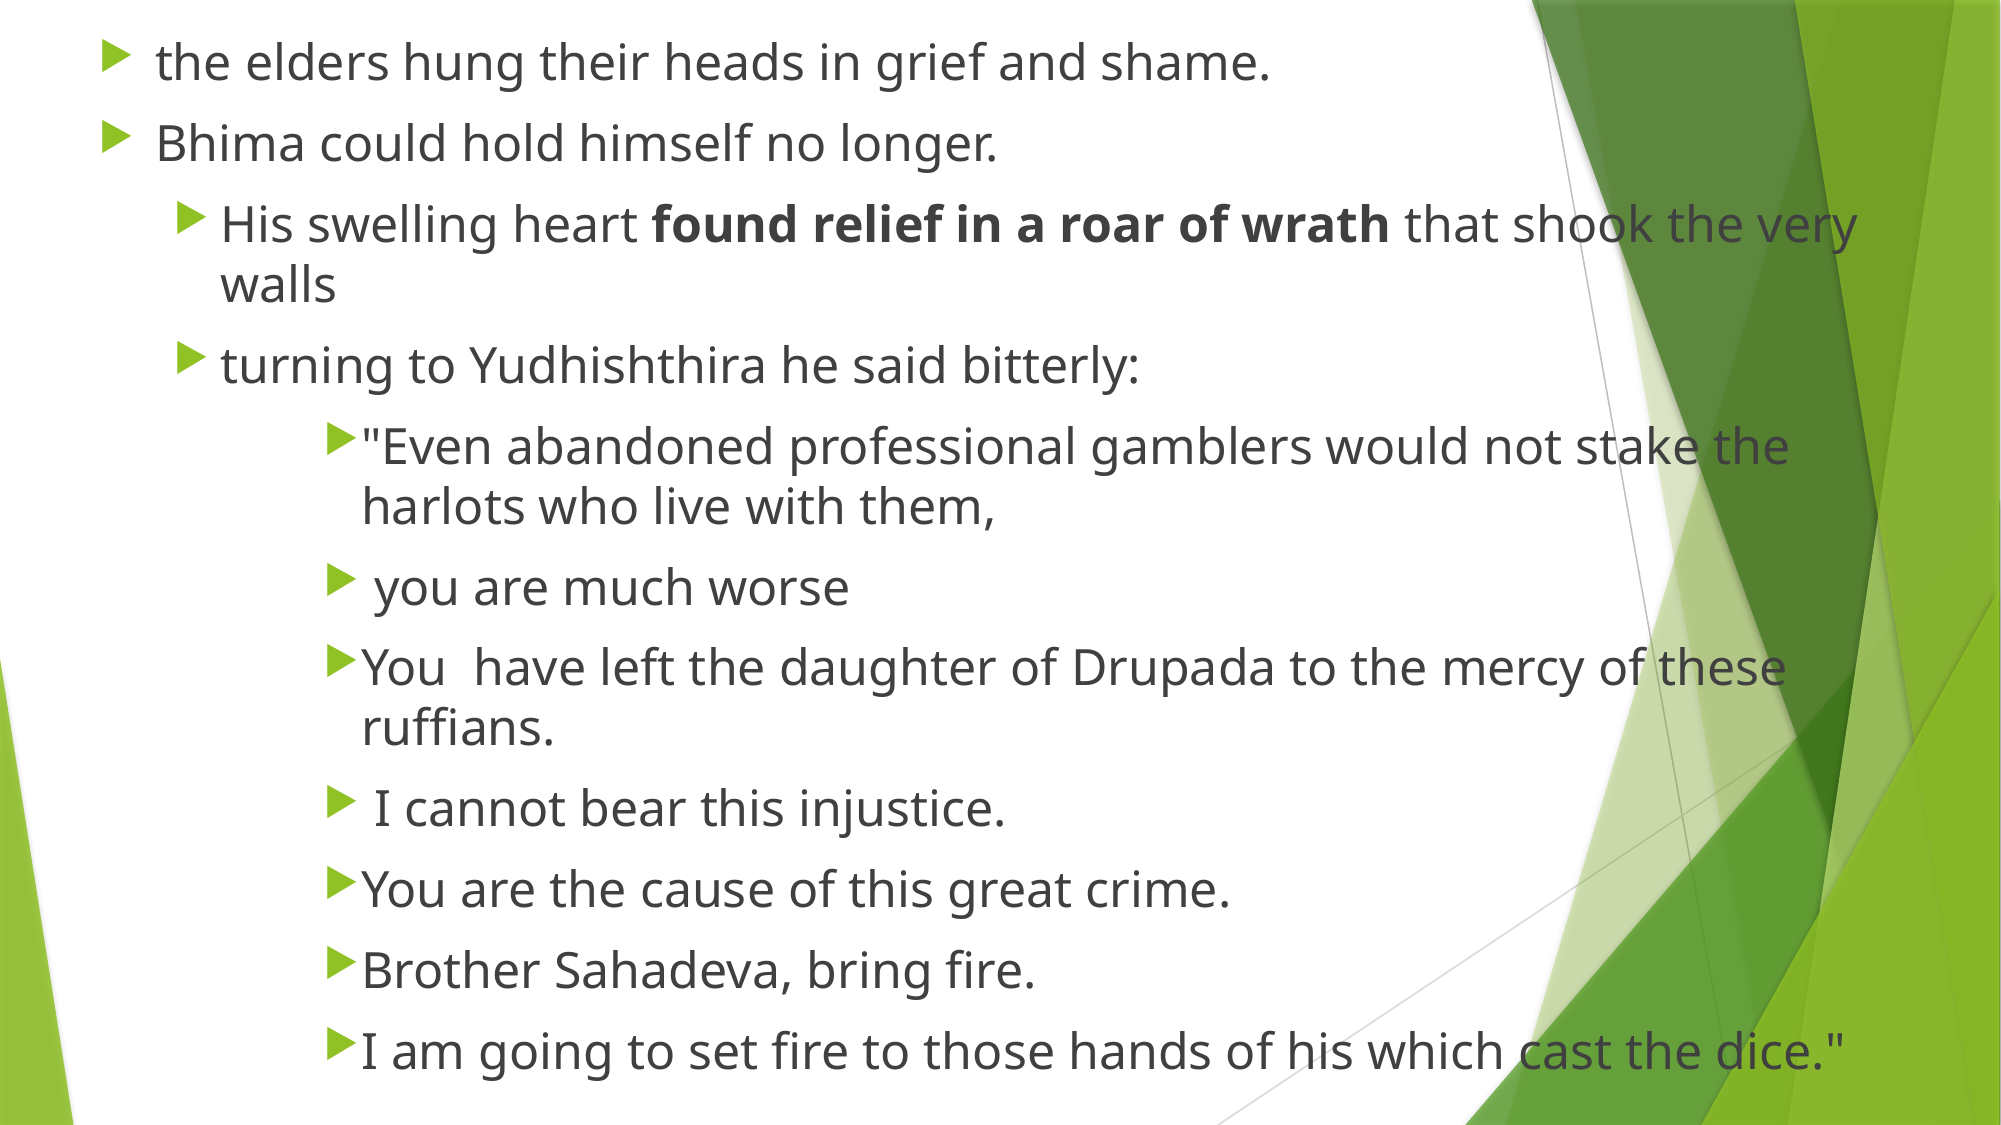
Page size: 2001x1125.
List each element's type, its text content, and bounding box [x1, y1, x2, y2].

list the elders hung their heads in grief and shame. Bhima could hold himself no longer. His swelling heart found relief in a roar of wrath that shook the very walls turning to Yudhishthira he said bitterly: "Even abandoned professional gamblers would not stake the harlots who live with them, you are much worse You have left the daughter of Drupada to the mercy of these ruffians. I cannot bear this injustice. You are the cause of this great crime. Brother Sahadeva, bring fire. I am going to set fire to those hands of his which cast the dice." [83, 23, 1961, 854]
